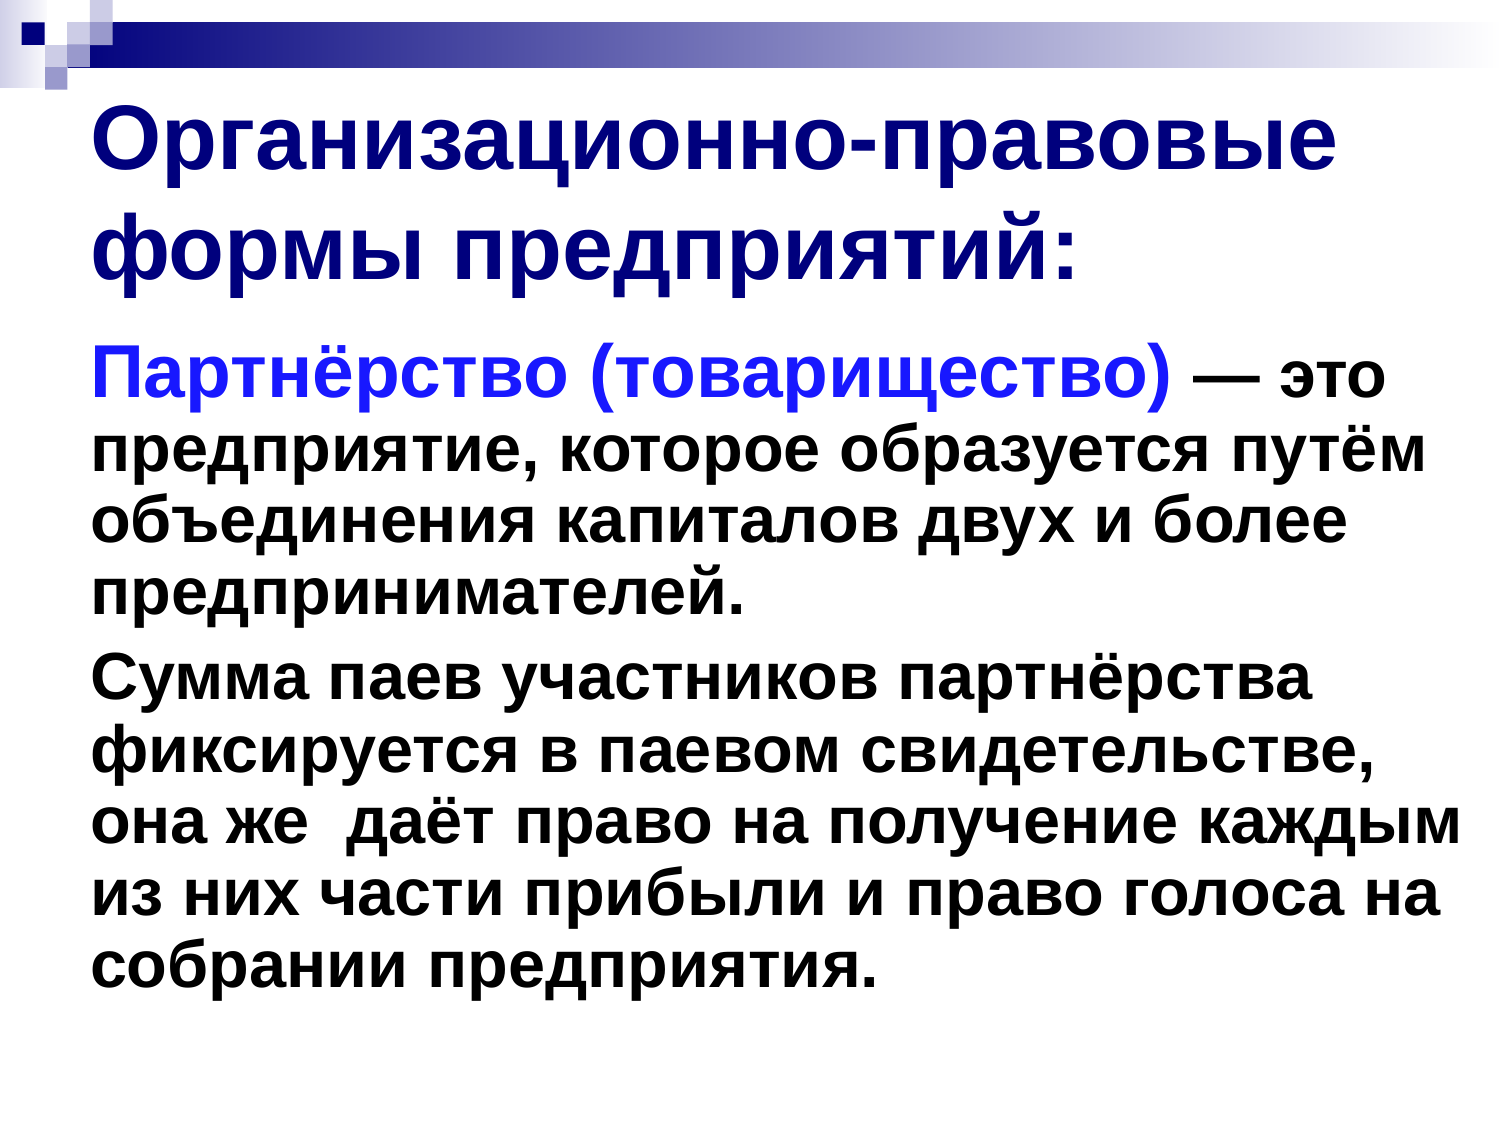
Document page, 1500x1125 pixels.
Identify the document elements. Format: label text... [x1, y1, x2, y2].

list Партнёрство (товарищество) — это предприятие, которое образуется путём объединения капиталов двух и более предпринимателей. Сумма паев участников партнёрства фиксируется в паевом свидетельстве, она же даёт право на получение каждым из них части прибыли и право голоса на собрании предприятия. [75, 324, 1500, 1094]
title Организационно-правовые формы предприятий: [75, 75, 1425, 300]
